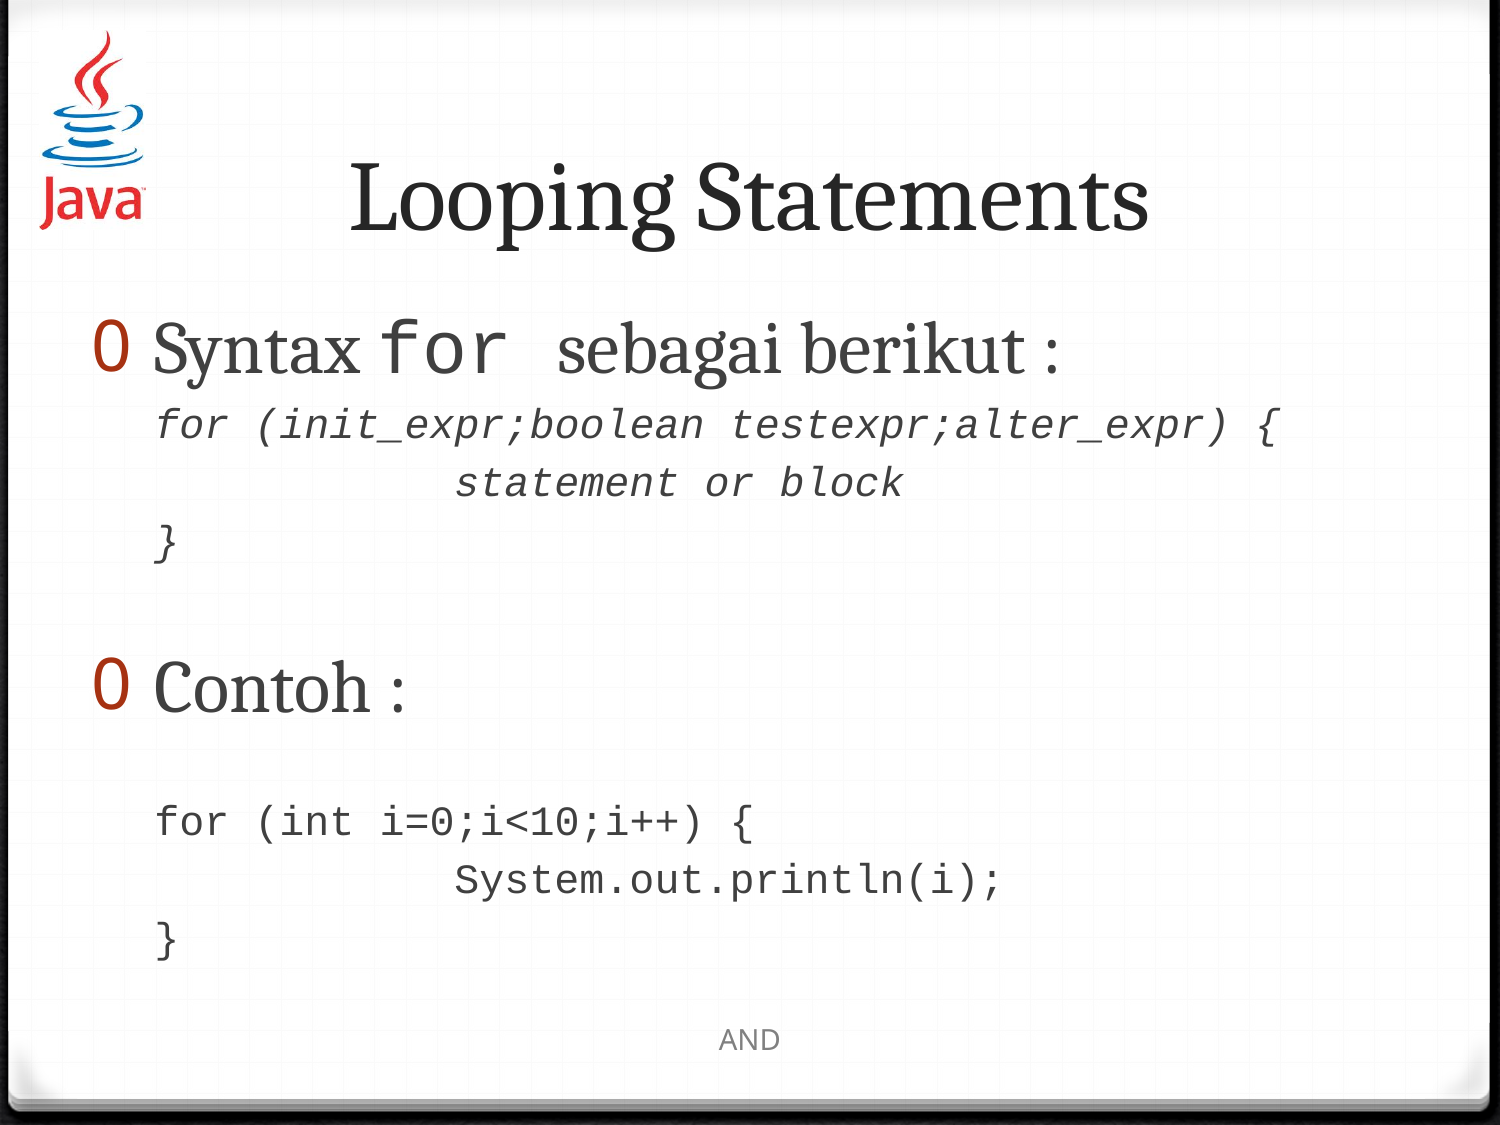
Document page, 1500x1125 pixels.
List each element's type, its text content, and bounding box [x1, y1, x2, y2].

title Looping Statements [90, 71, 1410, 290]
footer AND [512, 1008, 988, 1069]
list Syntax for sebagai berikut : for (init_expr;boolean testexpr;alter_expr) { statement or block } Contoh : for (int i=0;i<10;i++) { System.out.println(i); } [76, 290, 1427, 1047]
picture [0, 0, 1500, 1125]
